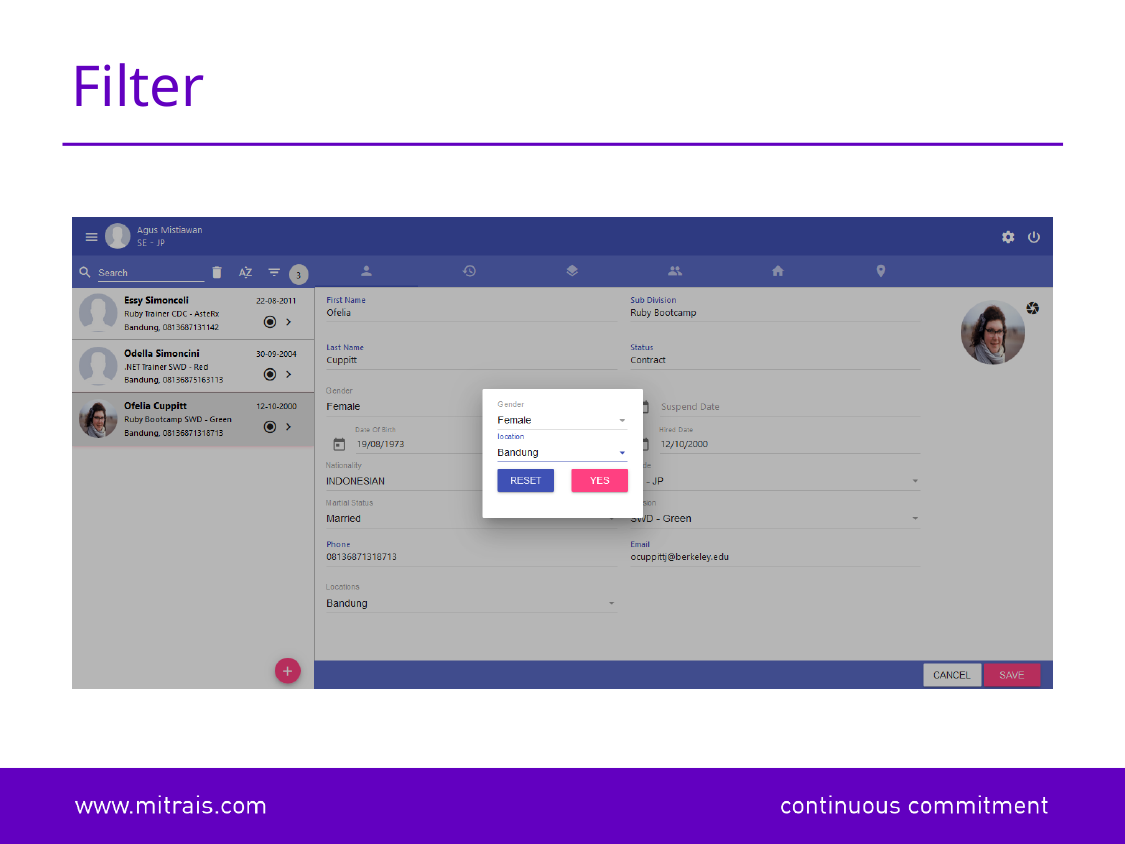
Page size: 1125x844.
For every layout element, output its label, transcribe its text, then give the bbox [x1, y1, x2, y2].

picture [0, 0, 1125, 844]
title Filter [56, 33, 1069, 135]
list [72, 217, 1053, 689]
